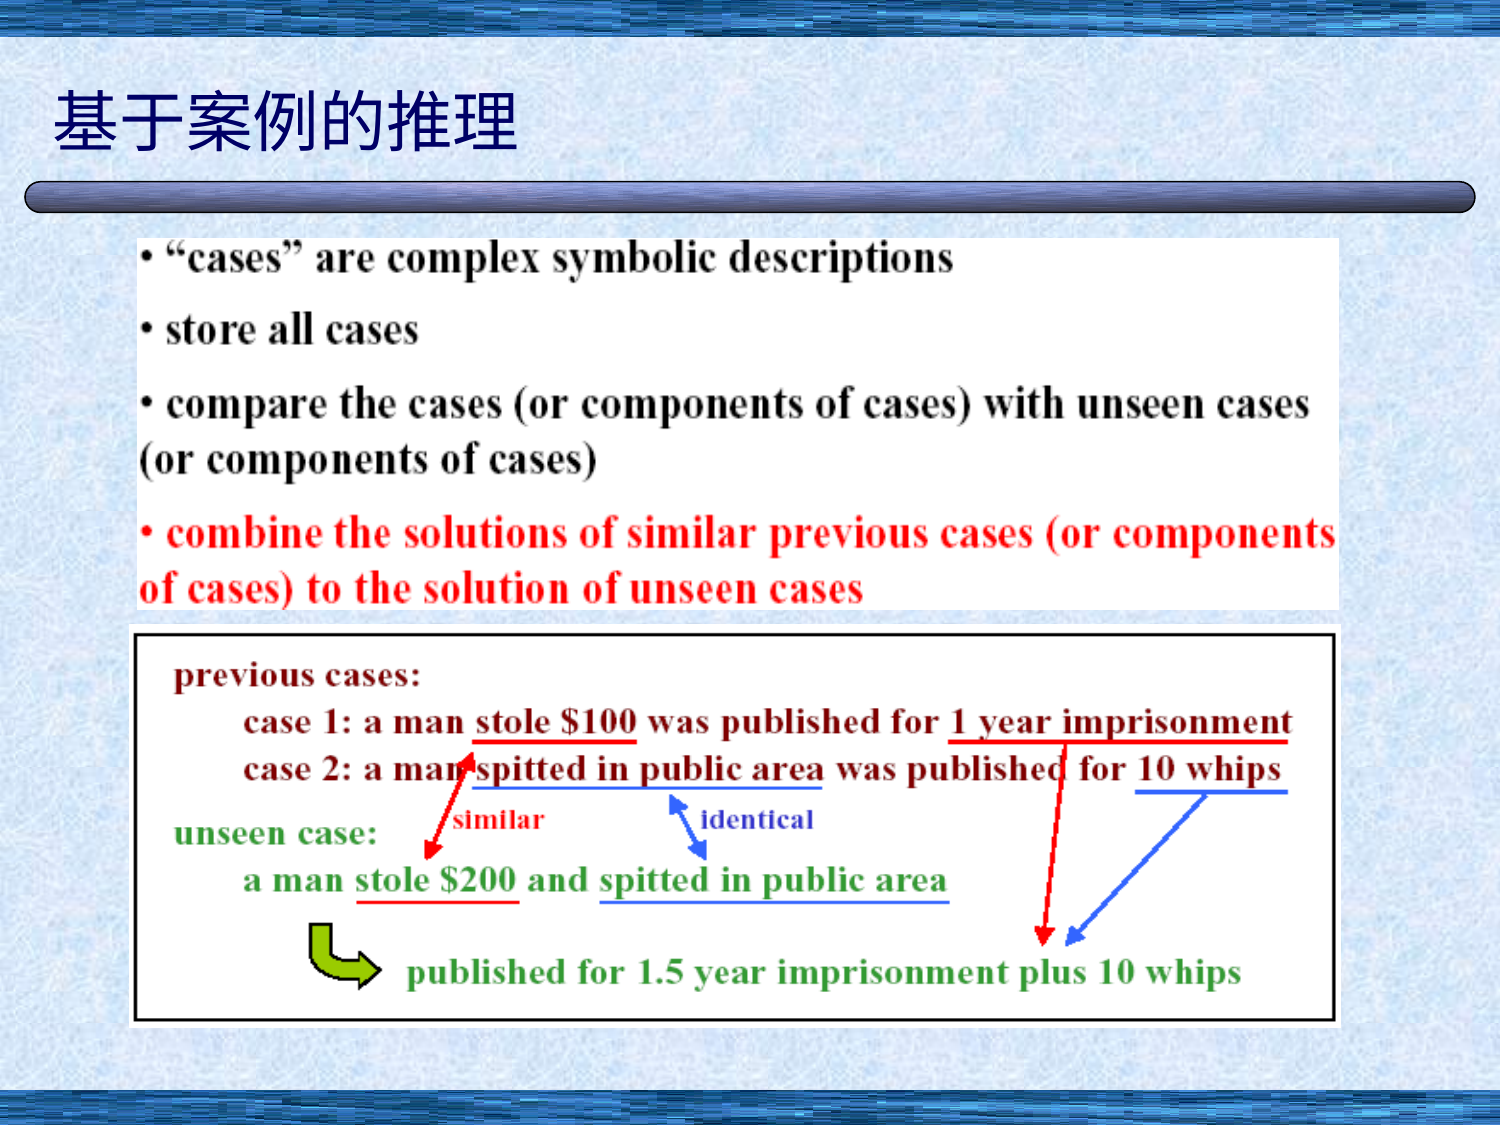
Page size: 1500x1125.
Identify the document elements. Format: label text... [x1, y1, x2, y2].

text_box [129, 624, 1342, 1029]
picture [0, 0, 1500, 1125]
title 基于案例的推理 [37, 79, 1450, 167]
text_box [137, 238, 1340, 611]
